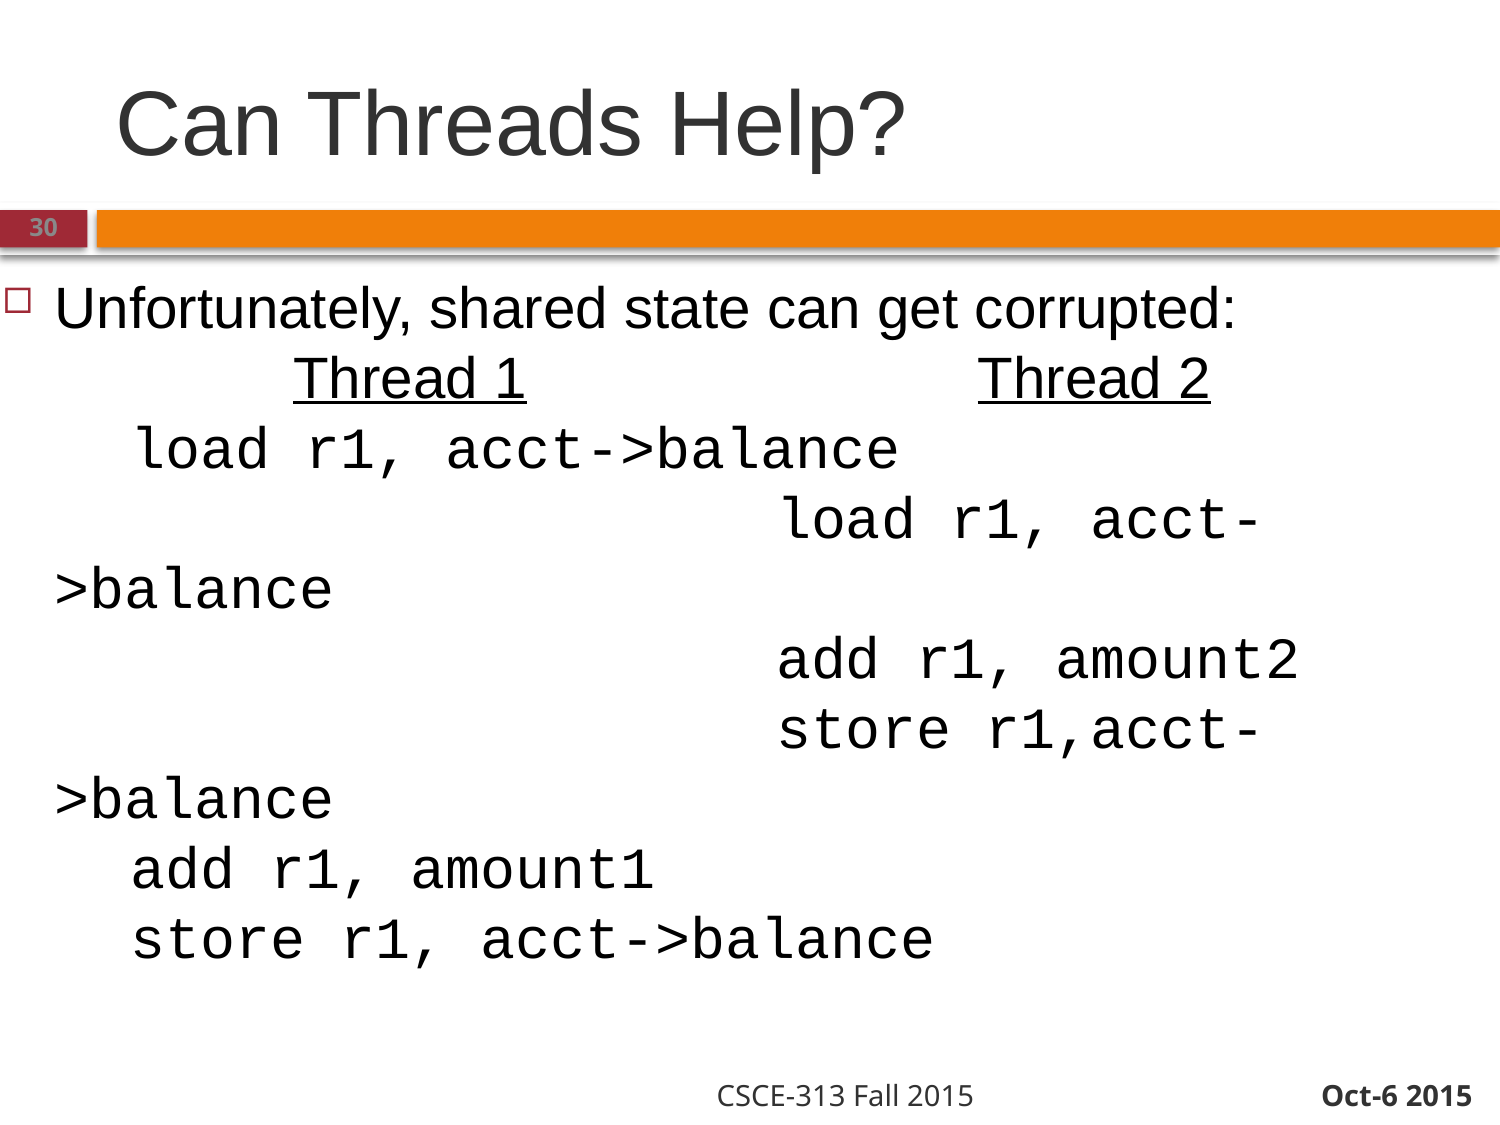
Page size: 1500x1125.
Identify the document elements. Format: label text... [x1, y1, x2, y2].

slide_number Oct-6 2015 [1050, 1065, 1488, 1125]
title Can Threads Help? [100, 37, 1438, 200]
footer CSCE-313 Fall 2015 [99, 1065, 990, 1125]
list Unfortunately, shared state can get corrupted: Thread 1 Thread 2 load r1, acct->balance load r1, acct->balance add r1, amount2 store r1,acct->balance add r1, amount1 store r1, acct->balance [0, 262, 1500, 1114]
slide_number 30 [0, 208, 88, 249]
